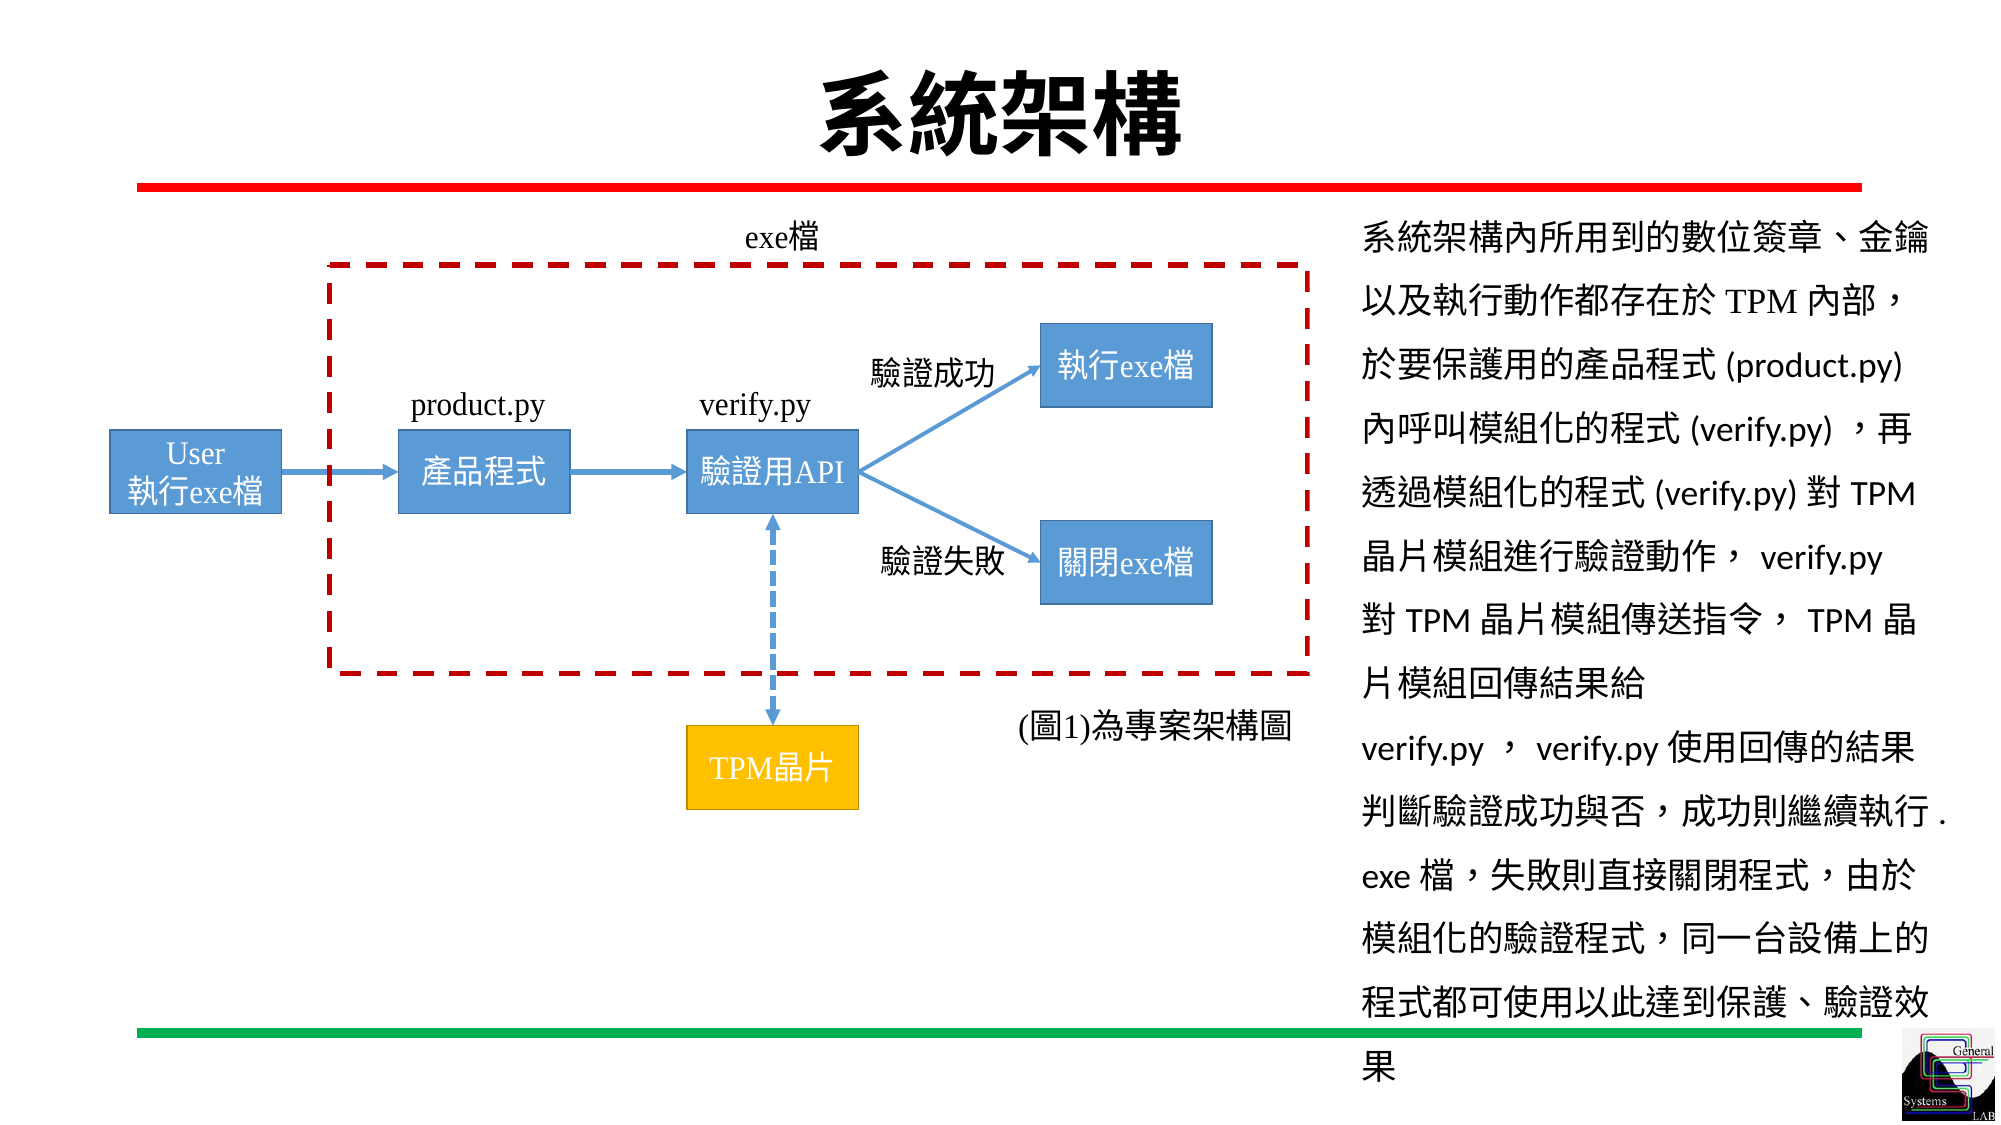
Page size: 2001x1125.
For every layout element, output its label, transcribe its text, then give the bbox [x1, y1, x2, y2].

text_box 系統架構內所用到的數位簽章、金鑰以及執行動作都存在於TPM內部，於要保護用的產品程式(product.py)內呼叫模組化的程式(verify.py)，再透過模組化的程式(verify.py)對TPM晶片模組進行驗證動作，verify.py 對TPM晶片模組傳送指令，TPM晶片模組回傳結果給verify.py，verify.py使用回傳的結果判斷驗證成功與否，成功則繼續執行.exe檔，失敗則直接關閉程式，由於模組化的驗證程式，同一台設備上的程式都可使用以此達到保護、驗證效果 [1346, 186, 1948, 1094]
picture [1902, 1028, 1995, 1121]
picture [102, 200, 1313, 812]
title 系統架構 [137, 59, 1863, 178]
